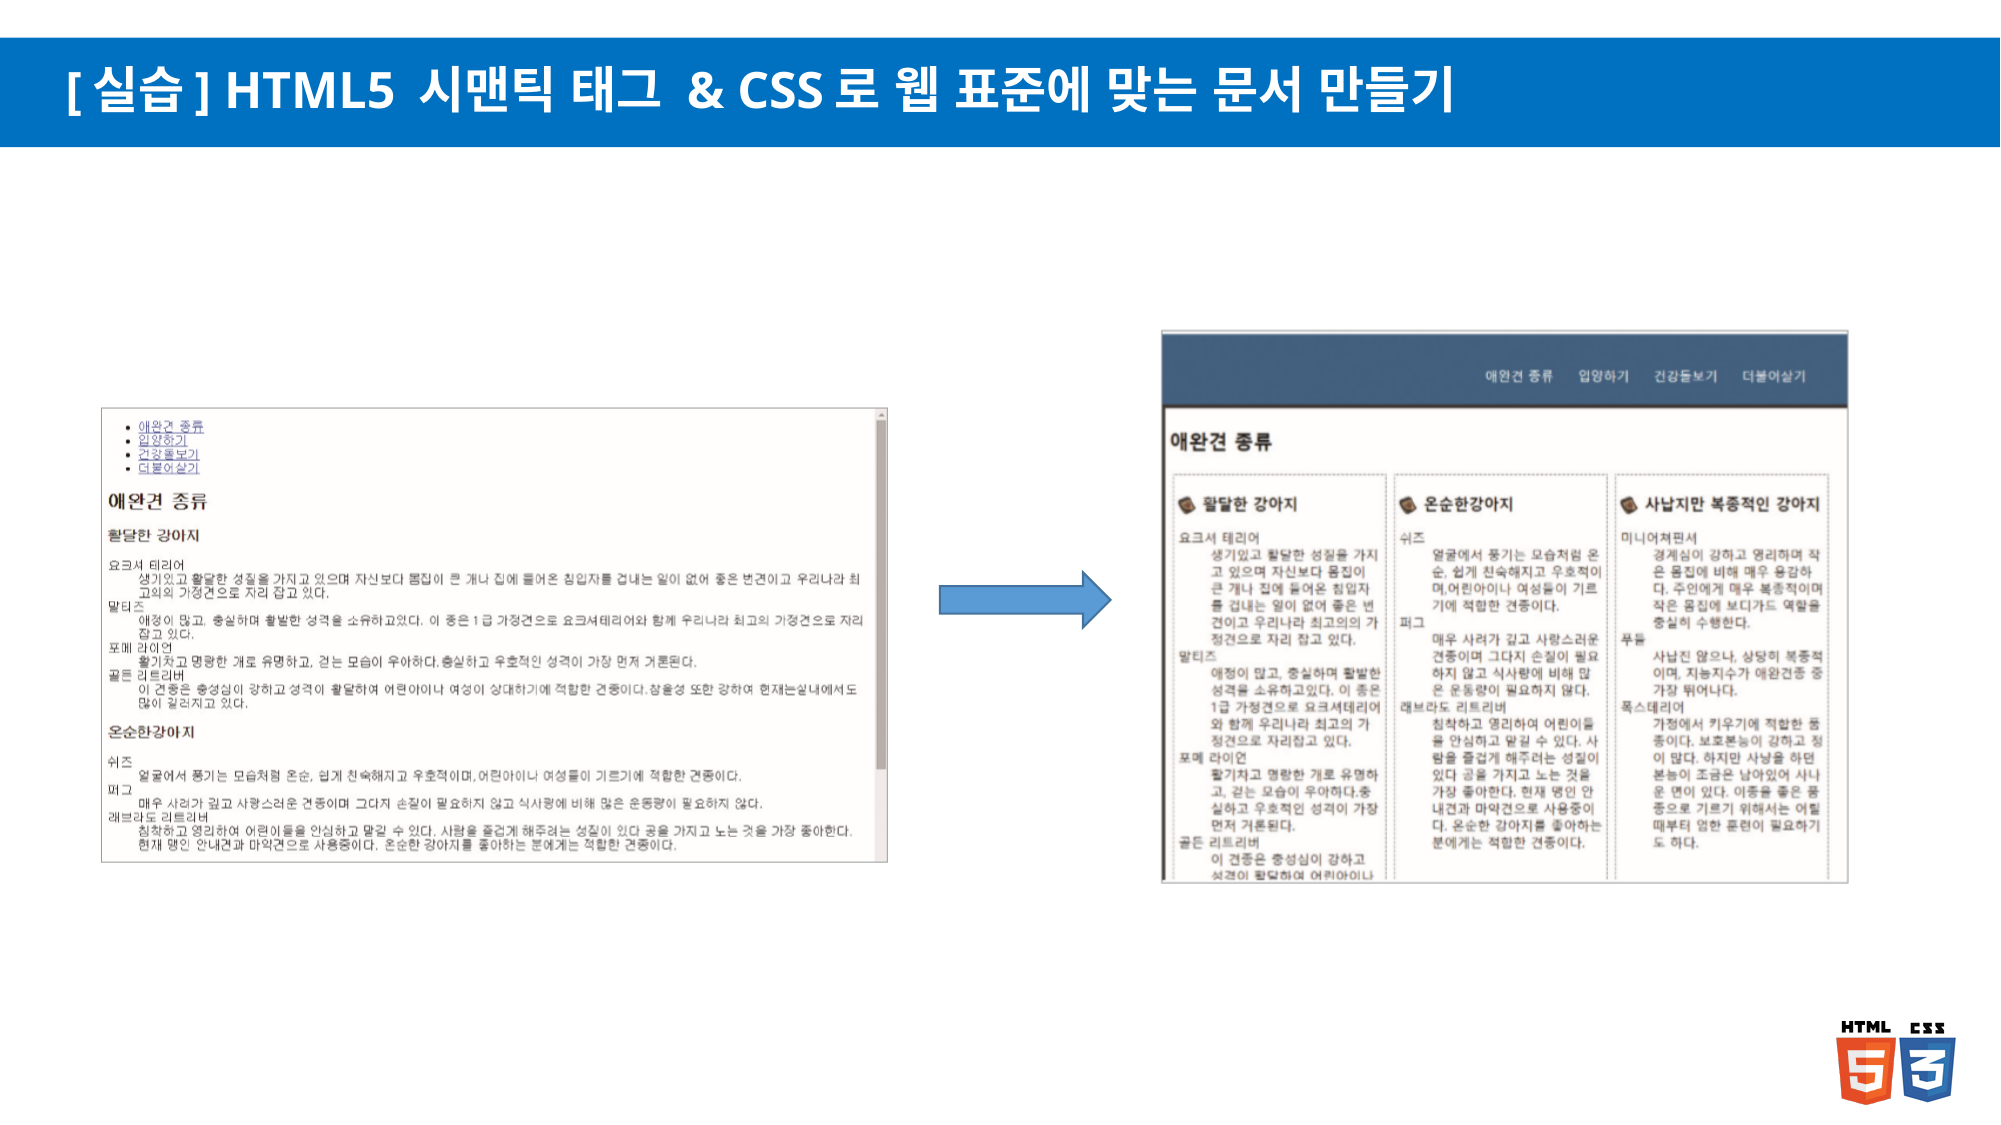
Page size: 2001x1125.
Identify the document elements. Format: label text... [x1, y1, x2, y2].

picture [89, 401, 901, 870]
picture [1145, 320, 1864, 898]
picture [1824, 1019, 1959, 1105]
title [실습] HTML5 시맨틱 태그 & CSS로 웹 표준에 맞는 문서 만들기 [50, 37, 1626, 148]
text_box [938, 569, 1112, 630]
